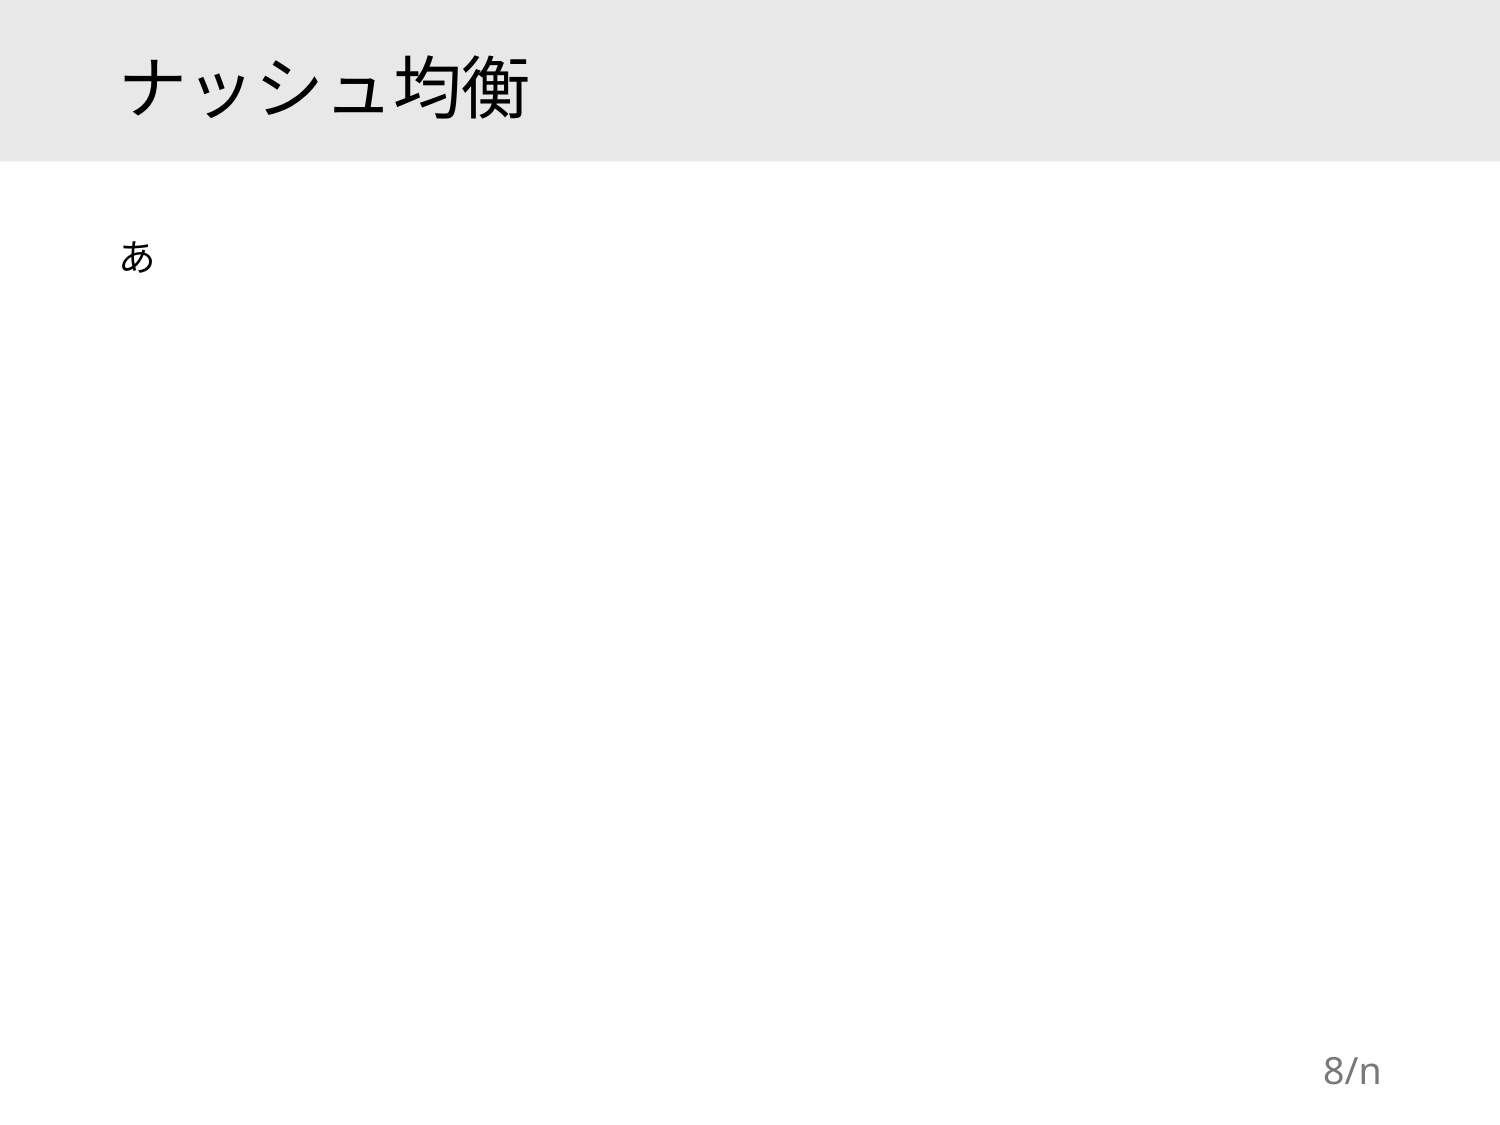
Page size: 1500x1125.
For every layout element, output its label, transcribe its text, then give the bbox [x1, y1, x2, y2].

list あ [103, 203, 1397, 1065]
text_box [0, 0, 1500, 163]
slide_number 8/n [1059, 1042, 1397, 1103]
title ナッシュ均衡 [103, 11, 1397, 173]
